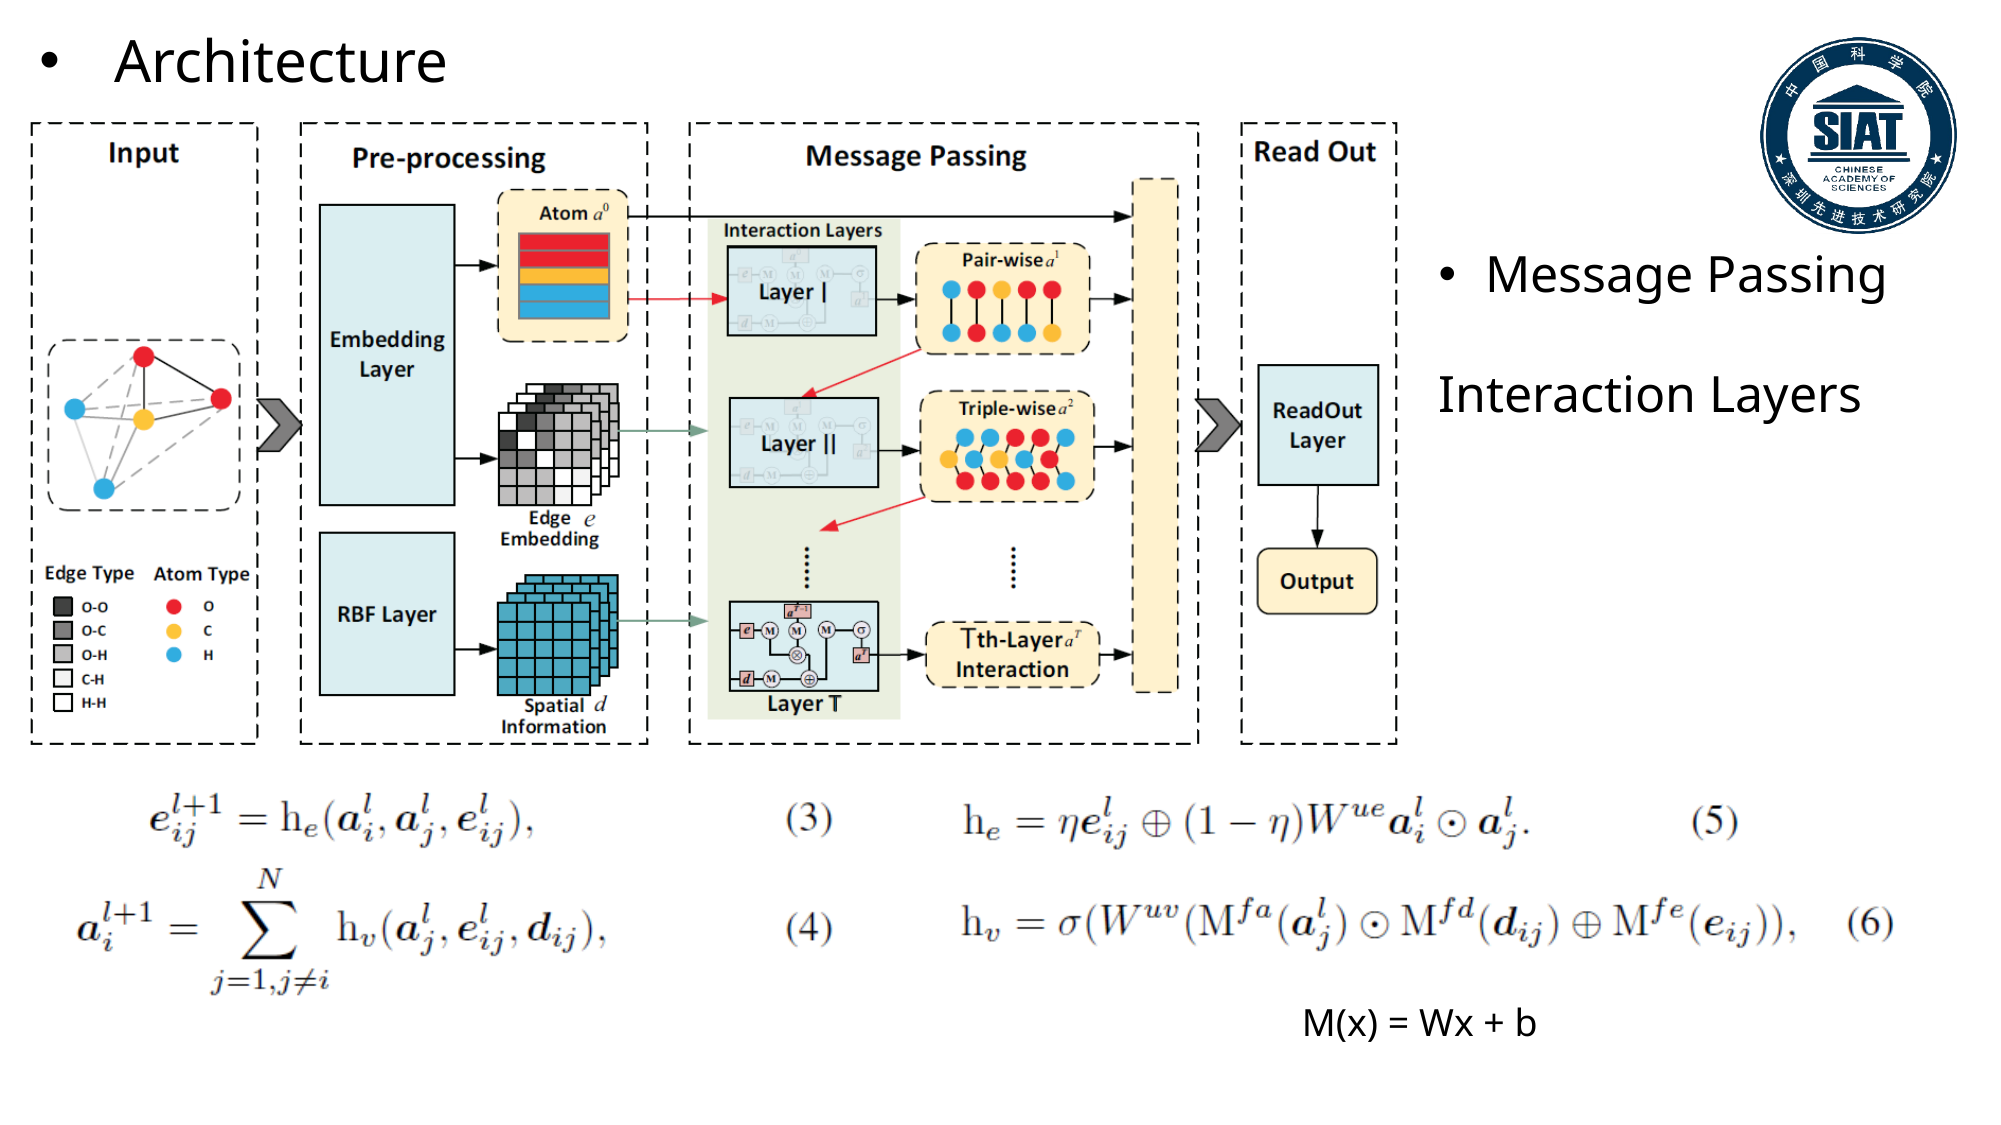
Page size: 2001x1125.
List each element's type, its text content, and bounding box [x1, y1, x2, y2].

text_box Message Passing Interaction Layers [1423, 235, 1982, 431]
text_box Architecture [24, 16, 1829, 102]
picture [1760, 37, 1957, 234]
text_box M(x) = Wx + b [1287, 991, 1666, 1052]
picture [38, 776, 898, 1008]
picture [0, 102, 1409, 763]
picture [926, 776, 1786, 856]
picture [945, 891, 1929, 956]
